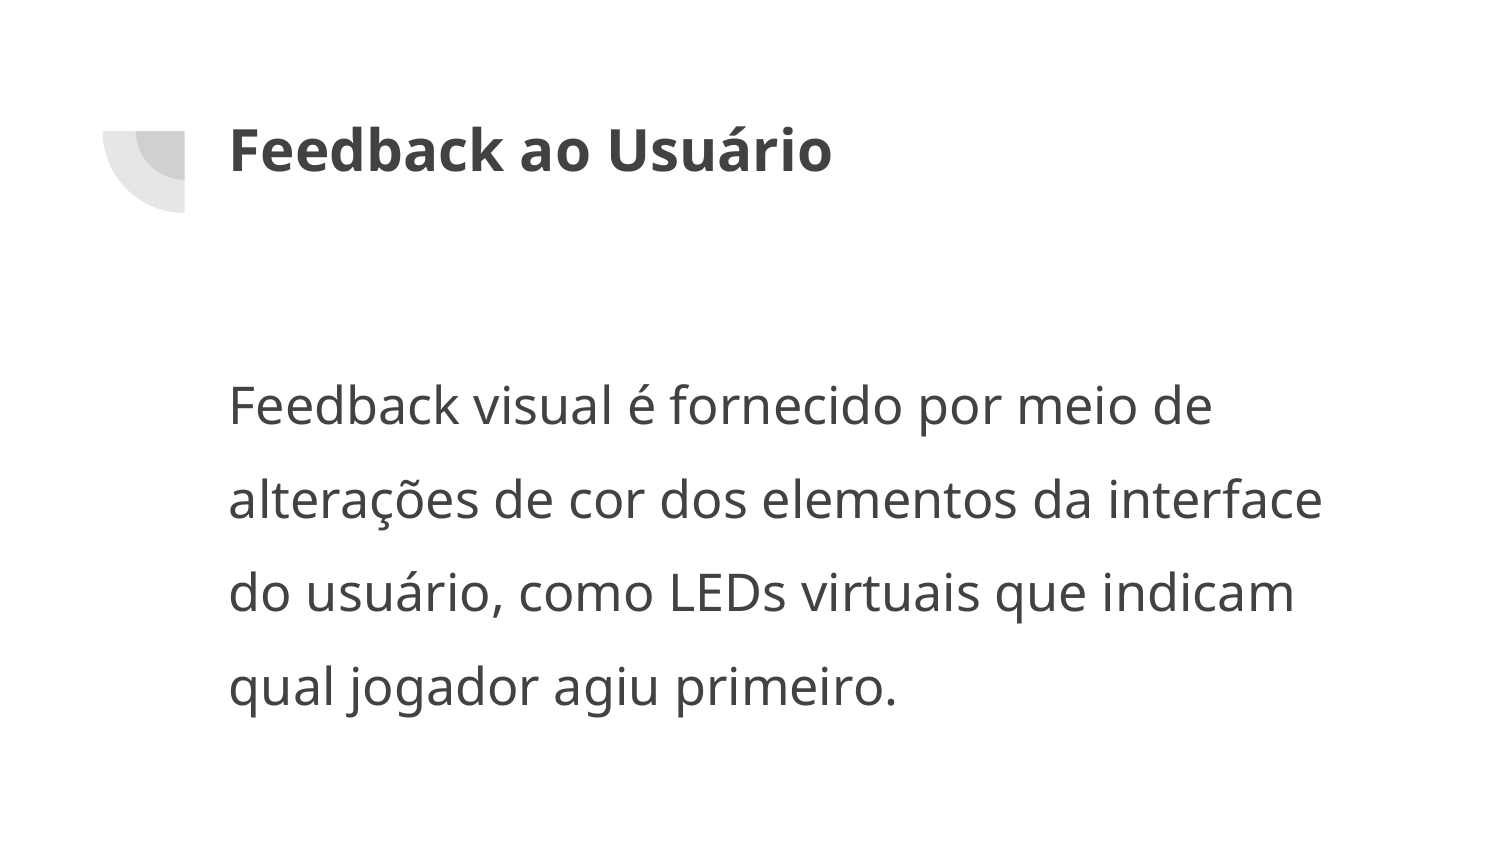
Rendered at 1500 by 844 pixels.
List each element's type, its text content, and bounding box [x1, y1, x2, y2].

list Feedback visual é fornecido por meio de alterações de cor dos elementos da interface do usuário, como LEDs virtuais que indicam qual jogador agiu primeiro. [213, 326, 1368, 744]
title Feedback ao Usuário [213, 98, 1368, 263]
